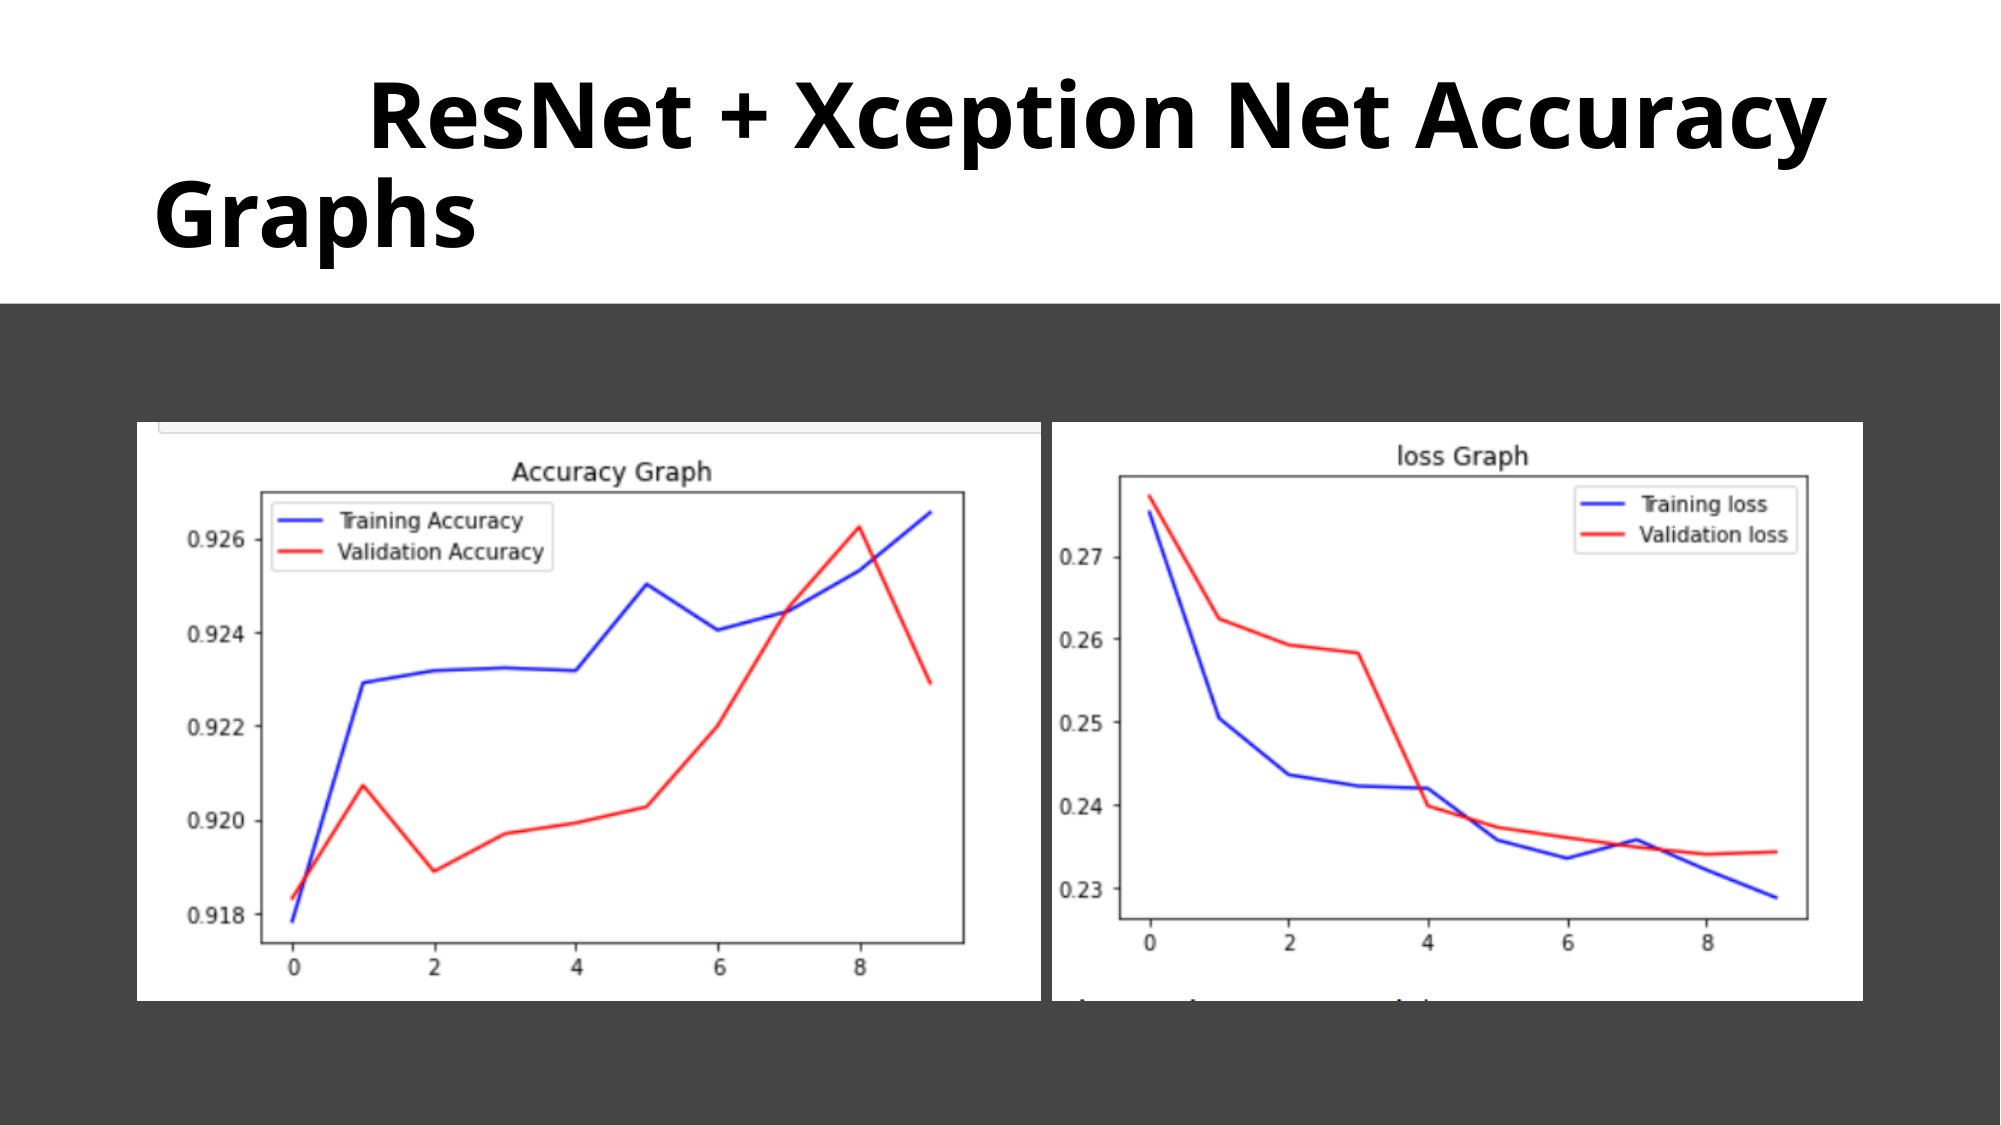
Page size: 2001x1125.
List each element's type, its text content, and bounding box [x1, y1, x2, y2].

text_box [0, 0, 2000, 305]
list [137, 422, 1041, 1001]
title ResNet + Xception Net Accuracy Graphs [137, 59, 1863, 278]
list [1052, 422, 1863, 1001]
